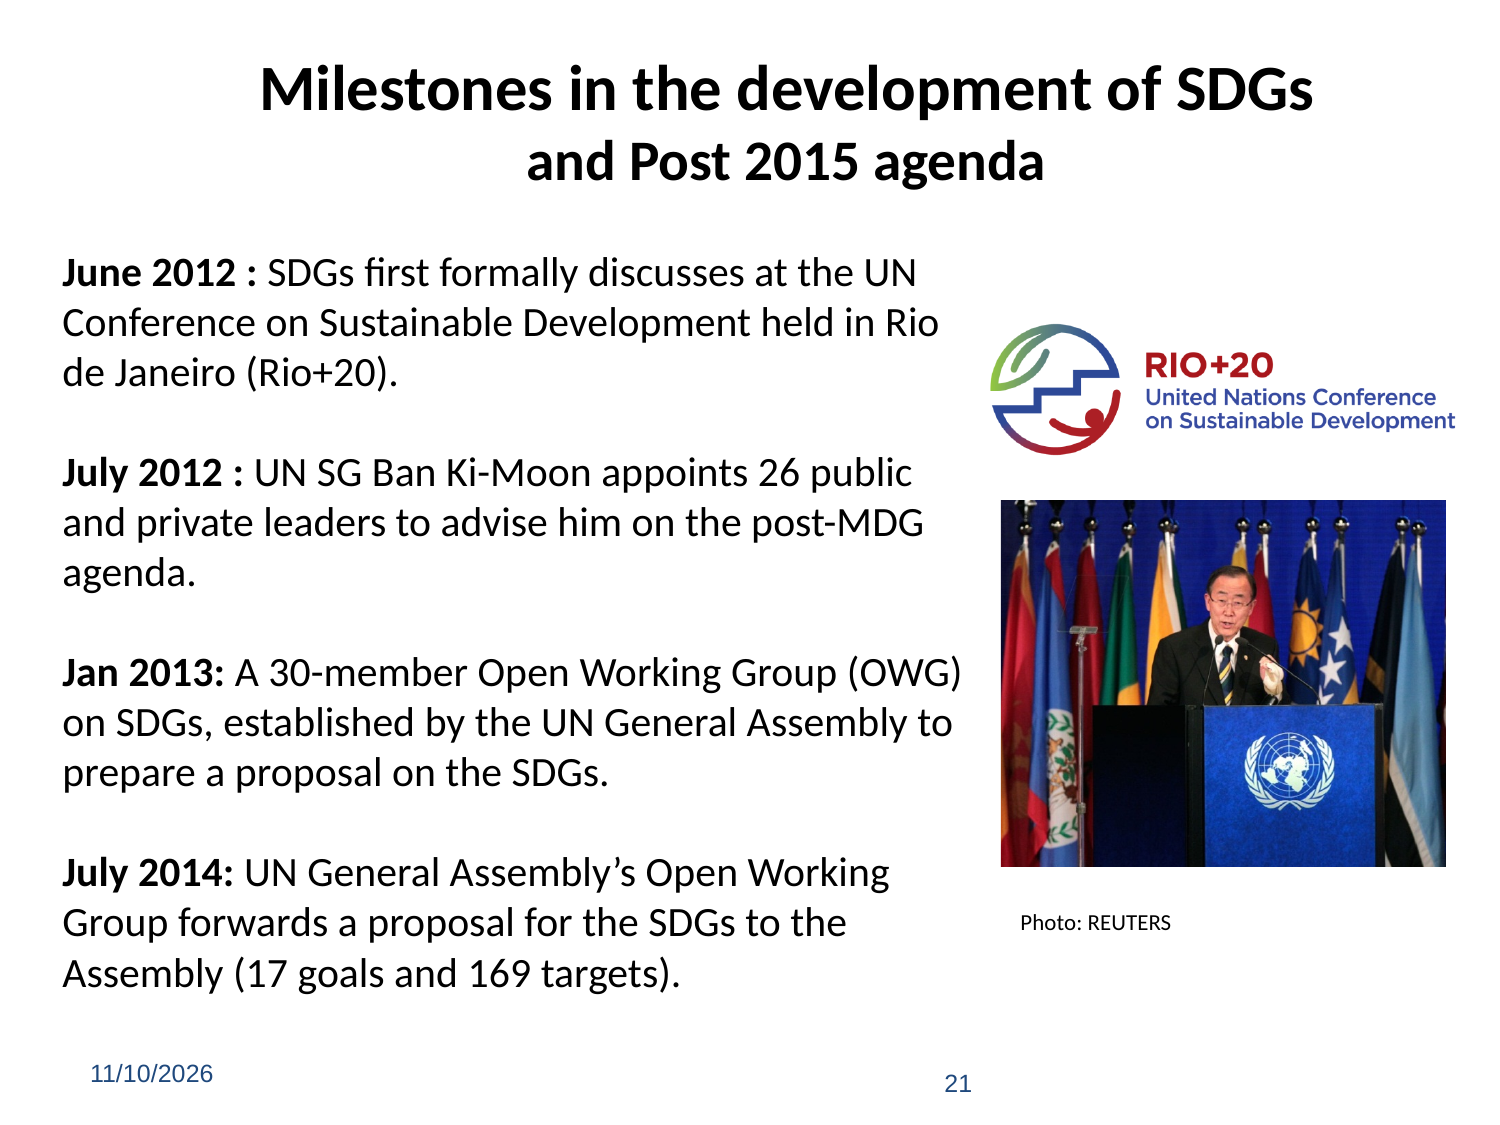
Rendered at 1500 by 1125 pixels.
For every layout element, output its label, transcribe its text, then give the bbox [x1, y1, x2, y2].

text_box Photo: REUTERS [1005, 899, 1442, 970]
list June 2012 : SDGs first formally discusses at the UN Conference on Sustainable Development held in Rio de Janeiro (Rio+20). July 2012 : UN SG Ban Ki-Moon appoints 26 public and private leaders to advise him on the post-MDG agenda. Jan 2013: A 30-member Open Working Group (OWG) on SDGs, established by the UN General Assembly to prepare a proposal on the SDGs. July 2014: UN General Assembly’s Open Working Group forwards a proposal for the SDGs to the Assembly (17 goals and 169 targets). [24, 237, 1000, 1050]
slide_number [75, 1042, 425, 1103]
picture [977, 306, 1470, 474]
slide_number 21 [512, 1052, 988, 1113]
title Milestones in the development of SDGs and Post 2015 agenda [137, 37, 1437, 200]
picture [1000, 499, 1447, 868]
